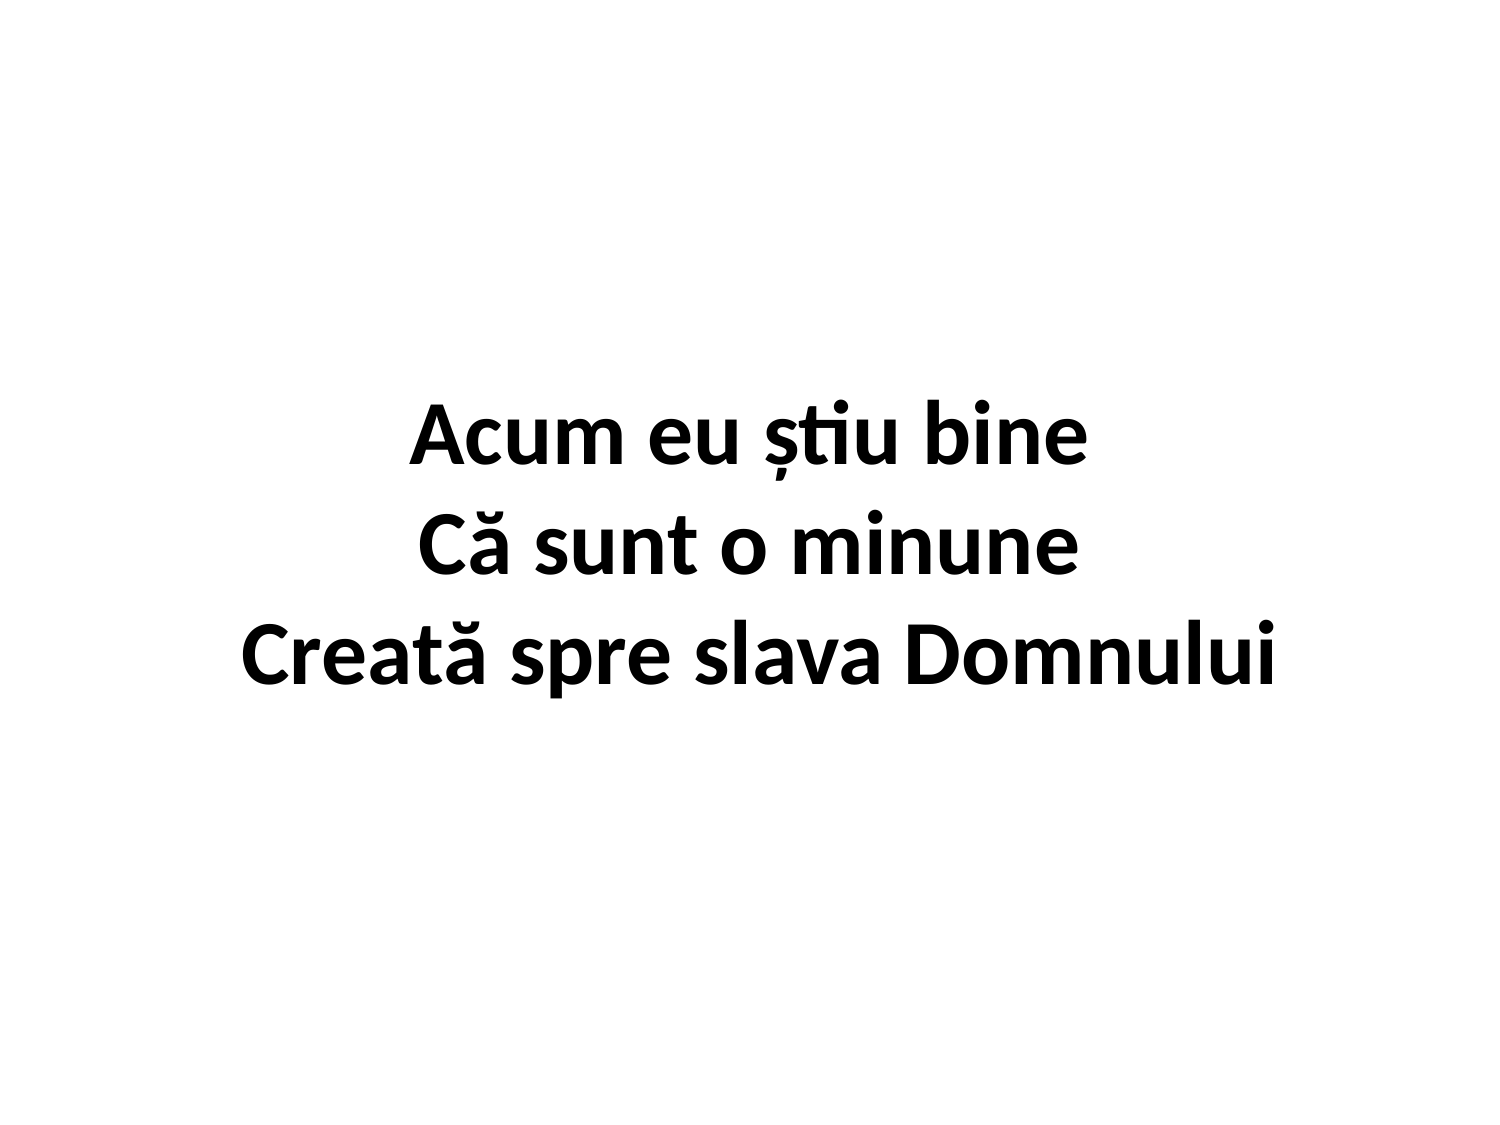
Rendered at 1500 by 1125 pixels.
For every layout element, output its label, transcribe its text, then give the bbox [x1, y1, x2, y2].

title Acum eu știu bine Că sunt o minune Creată spre slava Domnului [75, 45, 1425, 1032]
